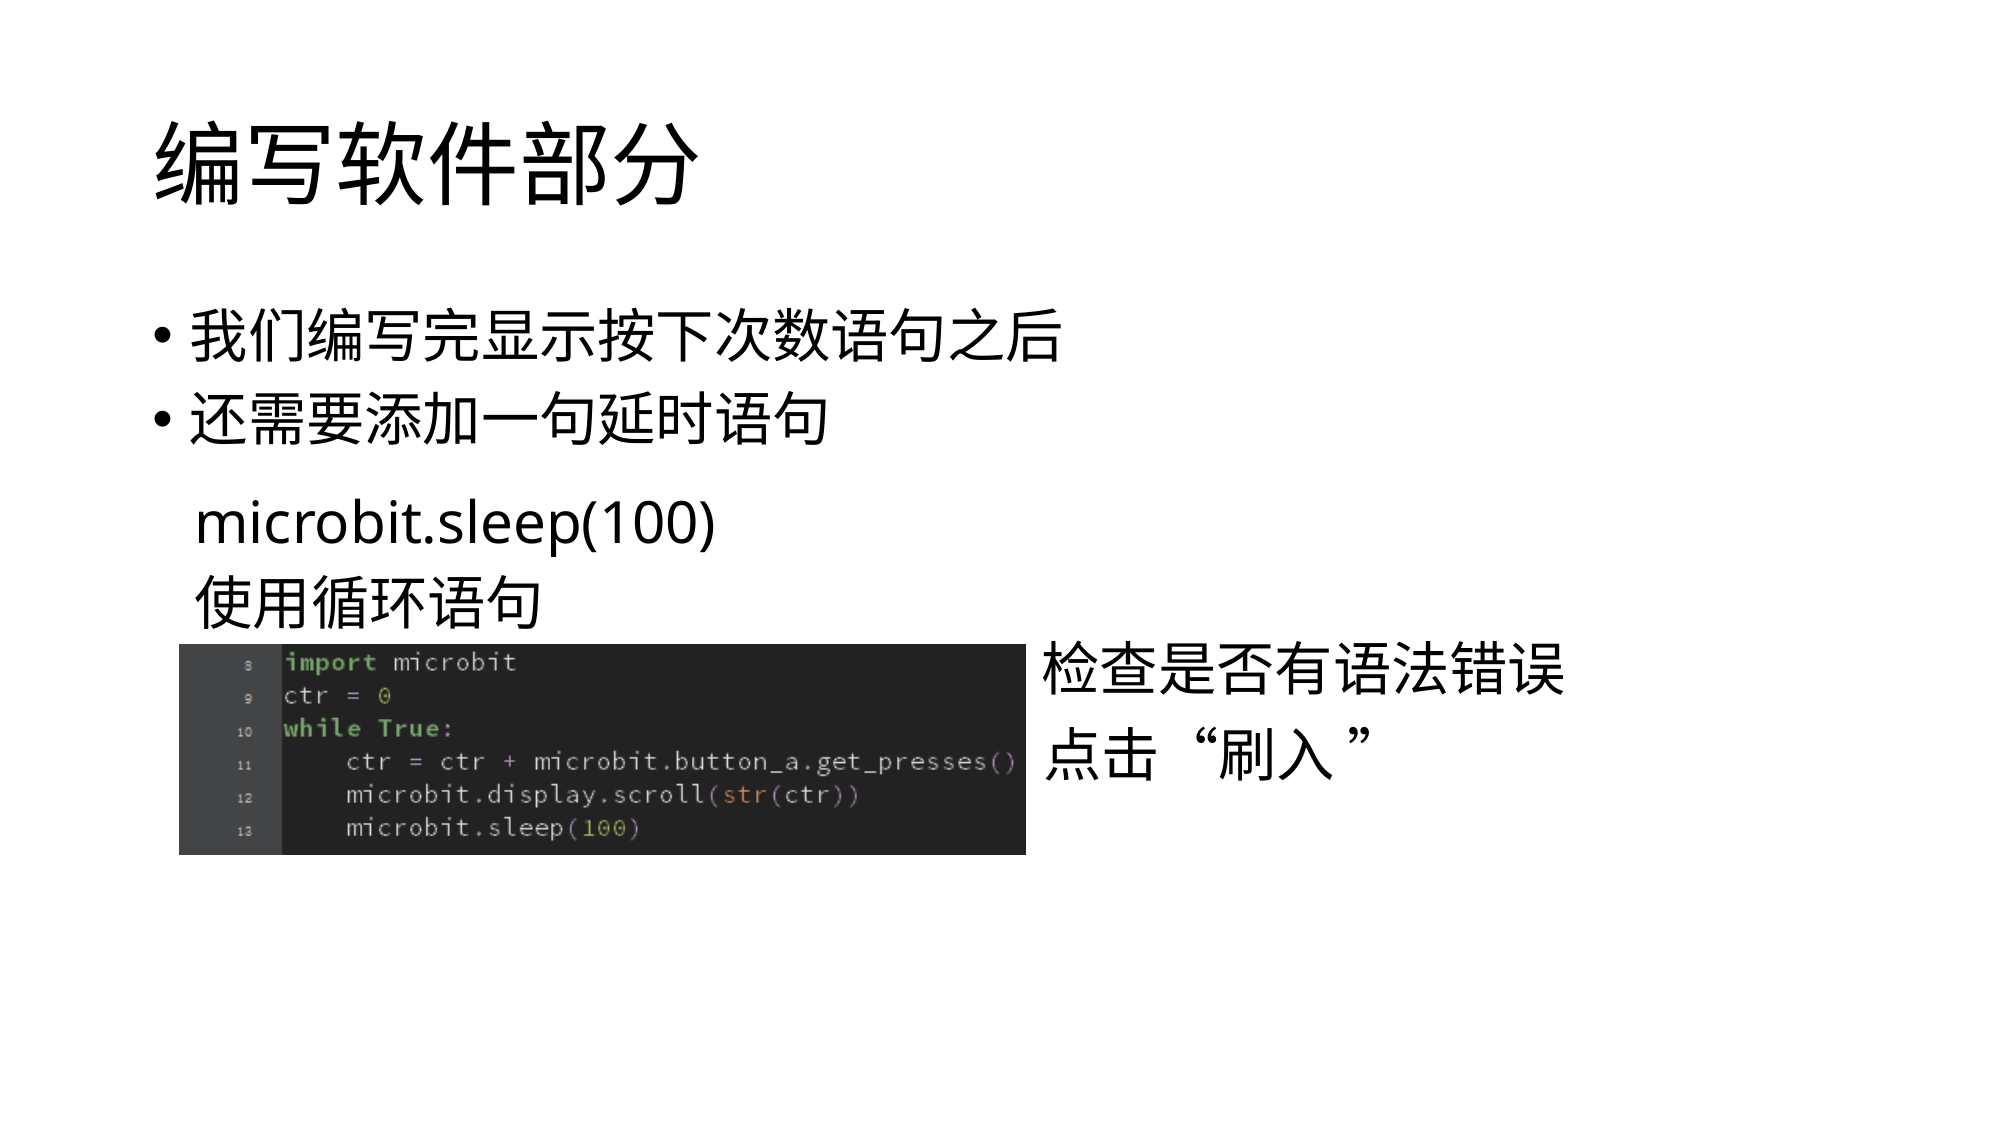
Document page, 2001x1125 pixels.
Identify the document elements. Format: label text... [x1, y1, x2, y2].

text_box microbit.sleep(100) [179, 477, 825, 561]
picture [179, 644, 1026, 855]
text_box 检查是否有语法错误 [1027, 624, 1587, 710]
title 编写软件部分 [137, 59, 1863, 278]
text_box 使用循环语句 [179, 558, 584, 644]
text_box [154, 562, 1821, 1018]
picture [1203, 648, 1551, 982]
list 我们编写完显示按下次数语句之后 还需要添加一句延时语句 [137, 299, 1863, 478]
text_box 点击“刷入 ” [1028, 710, 1203, 795]
